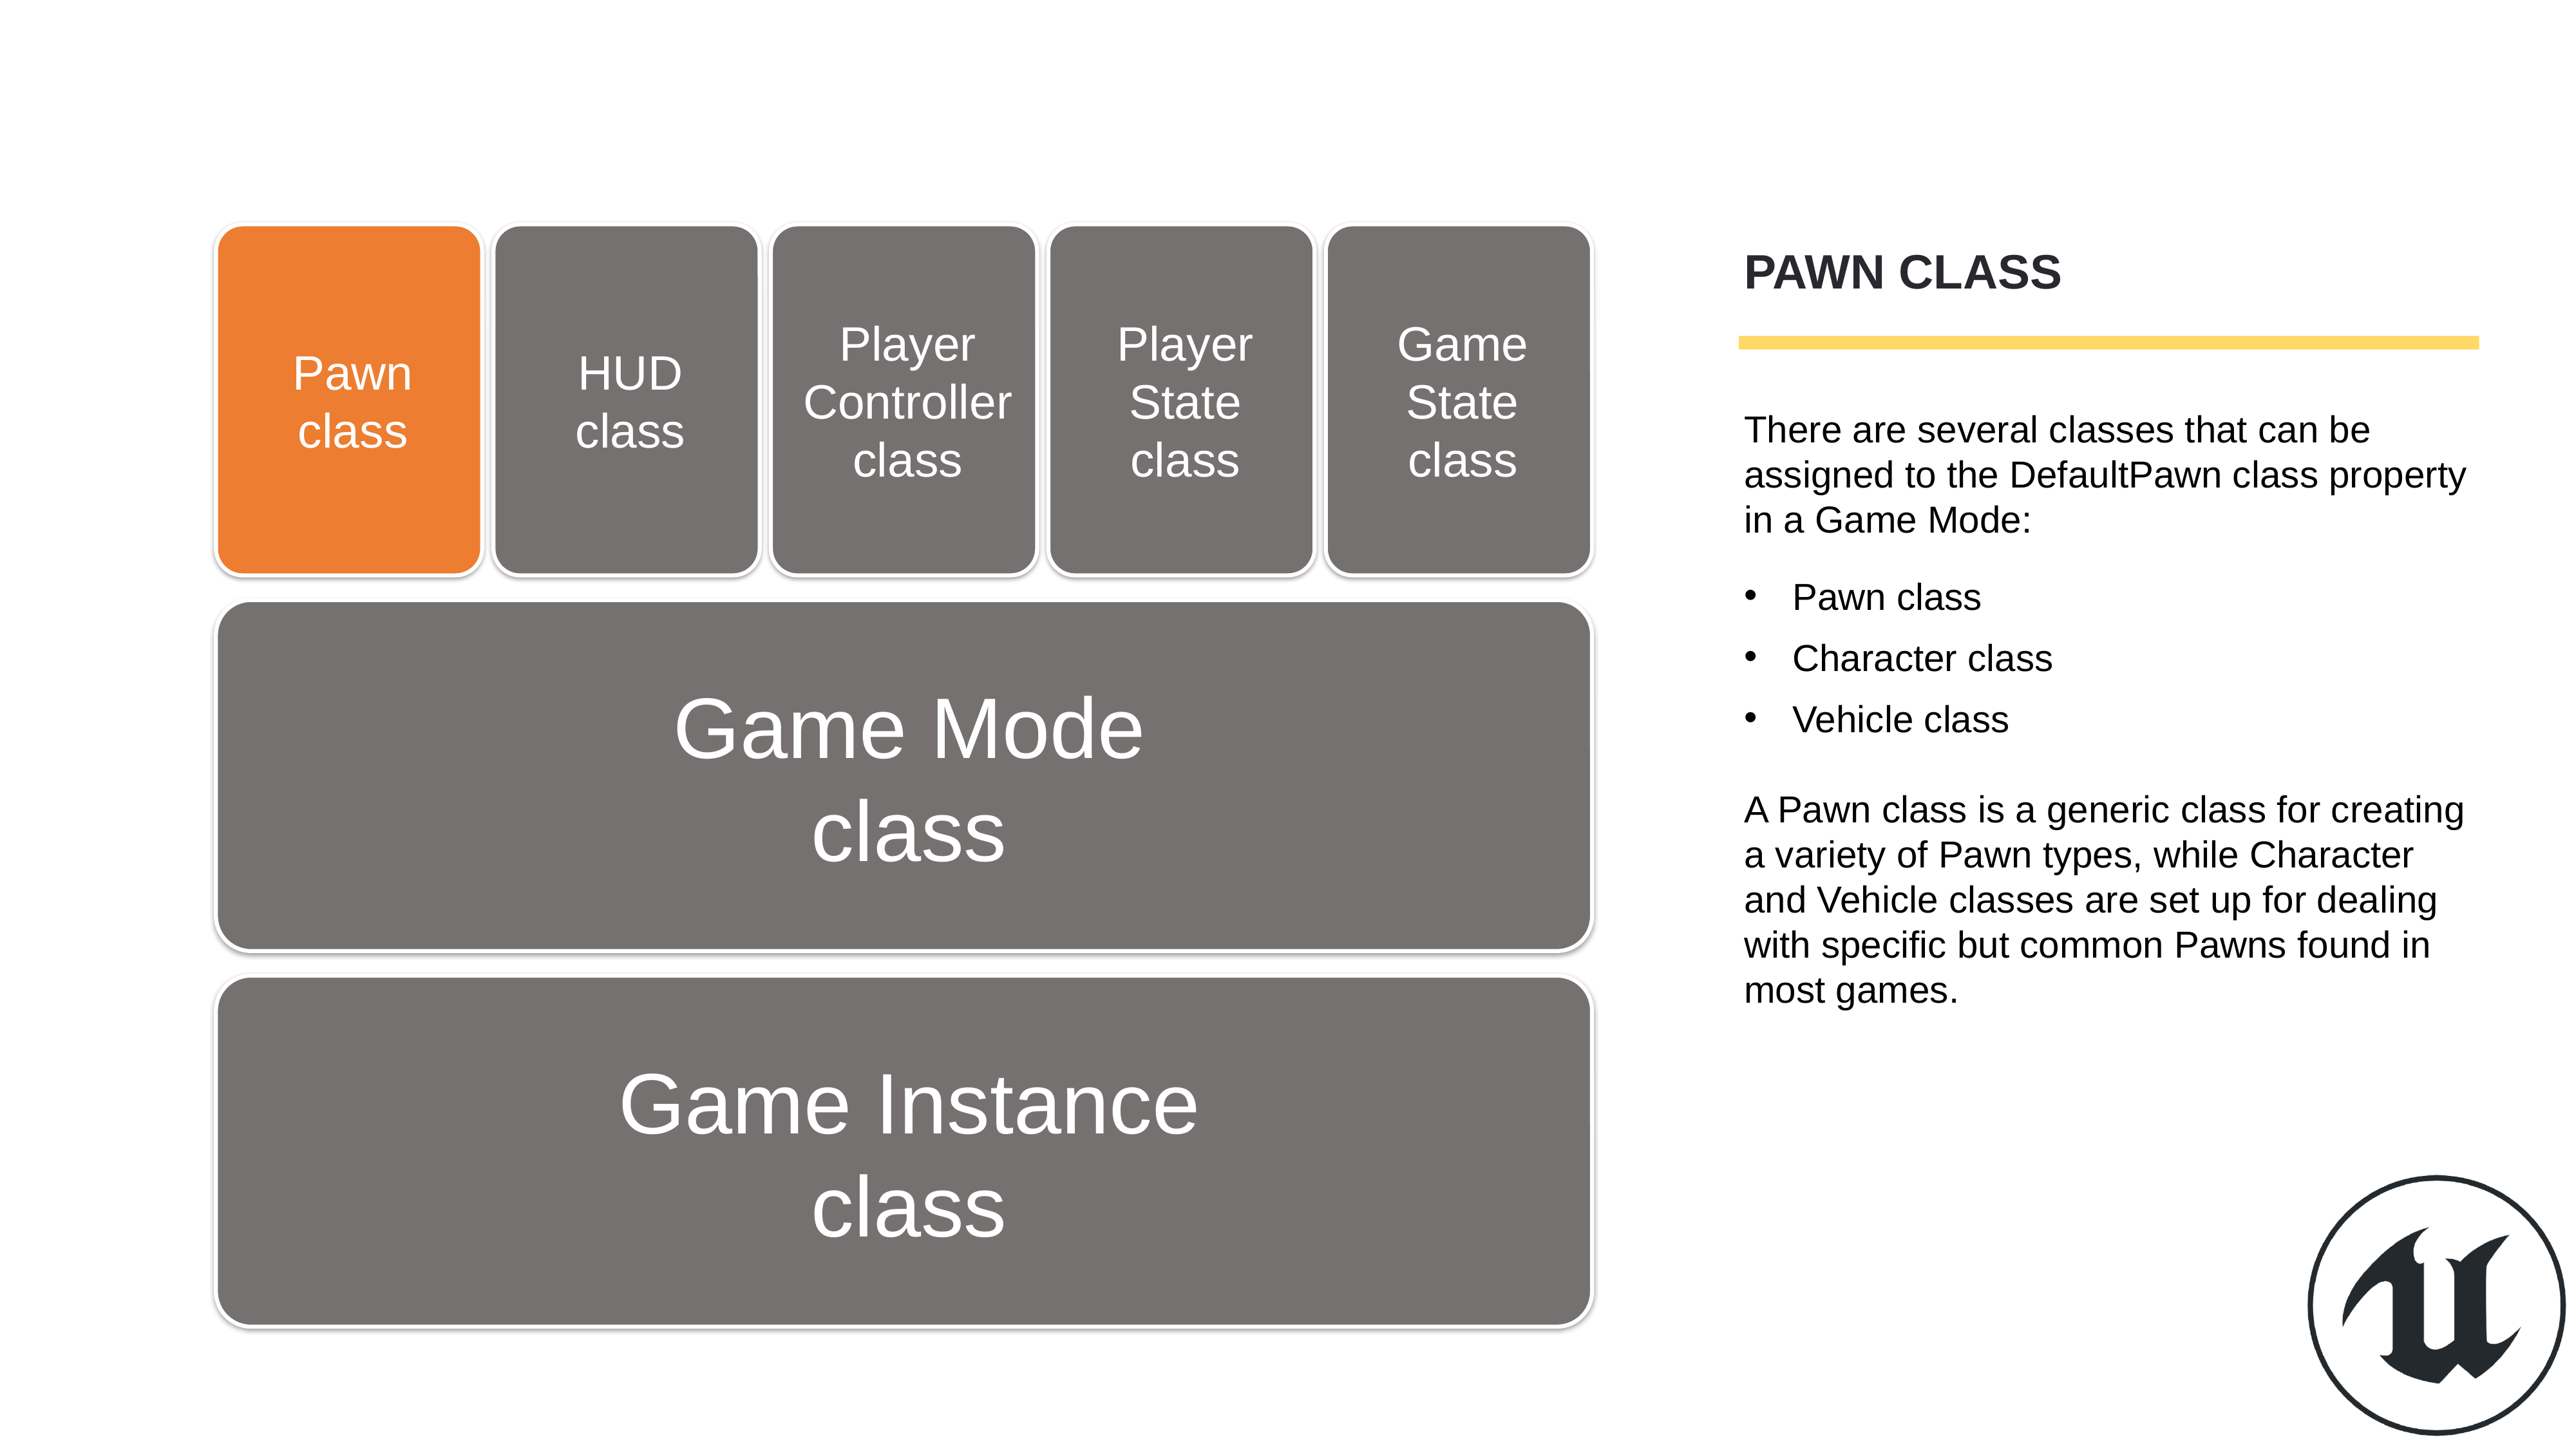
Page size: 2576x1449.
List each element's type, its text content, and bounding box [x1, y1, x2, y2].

text_box There are several classes that can be assigned to the DefaultPawn class property in a Game Mode: Pawn class Character class Vehicle class A Pawn class is a generic class for creating a variety of Pawn types, while Character and Vehicle classes are set up for dealing with specific but common Pawns found in most games. [1739, 399, 2479, 1016]
text_box Pawn Class [1738, 234, 2485, 304]
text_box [215, 223, 1593, 1327]
text_box [1739, 336, 2479, 350]
picture [2298, 1165, 2576, 1449]
